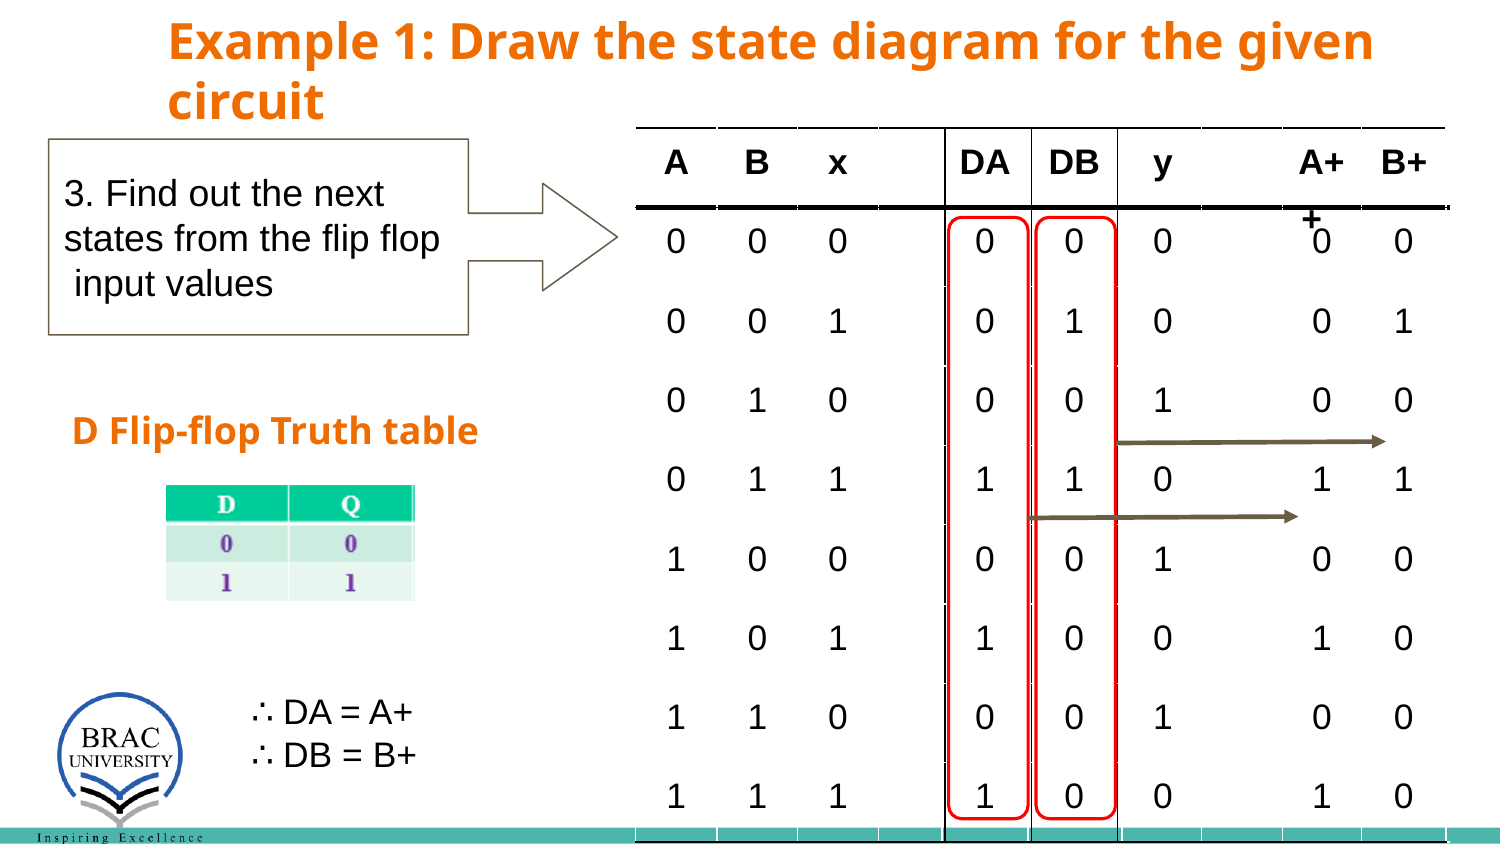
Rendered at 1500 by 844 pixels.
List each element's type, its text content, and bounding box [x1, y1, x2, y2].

text_box ∴ DA = A+ ∴ DB = B+ [249, 687, 509, 775]
text_box [37, 692, 202, 844]
text_box [48, 139, 618, 335]
title Example 1: Draw the state diagram for the given circuit [167, 9, 1500, 151]
text_box D Flip-flop Truth table [71, 407, 550, 453]
picture [166, 484, 416, 601]
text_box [635, 126, 1283, 844]
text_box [1282, 127, 1450, 843]
text_box 3. Find out the next states from the flip flop input values [61, 166, 443, 354]
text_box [948, 217, 1387, 820]
